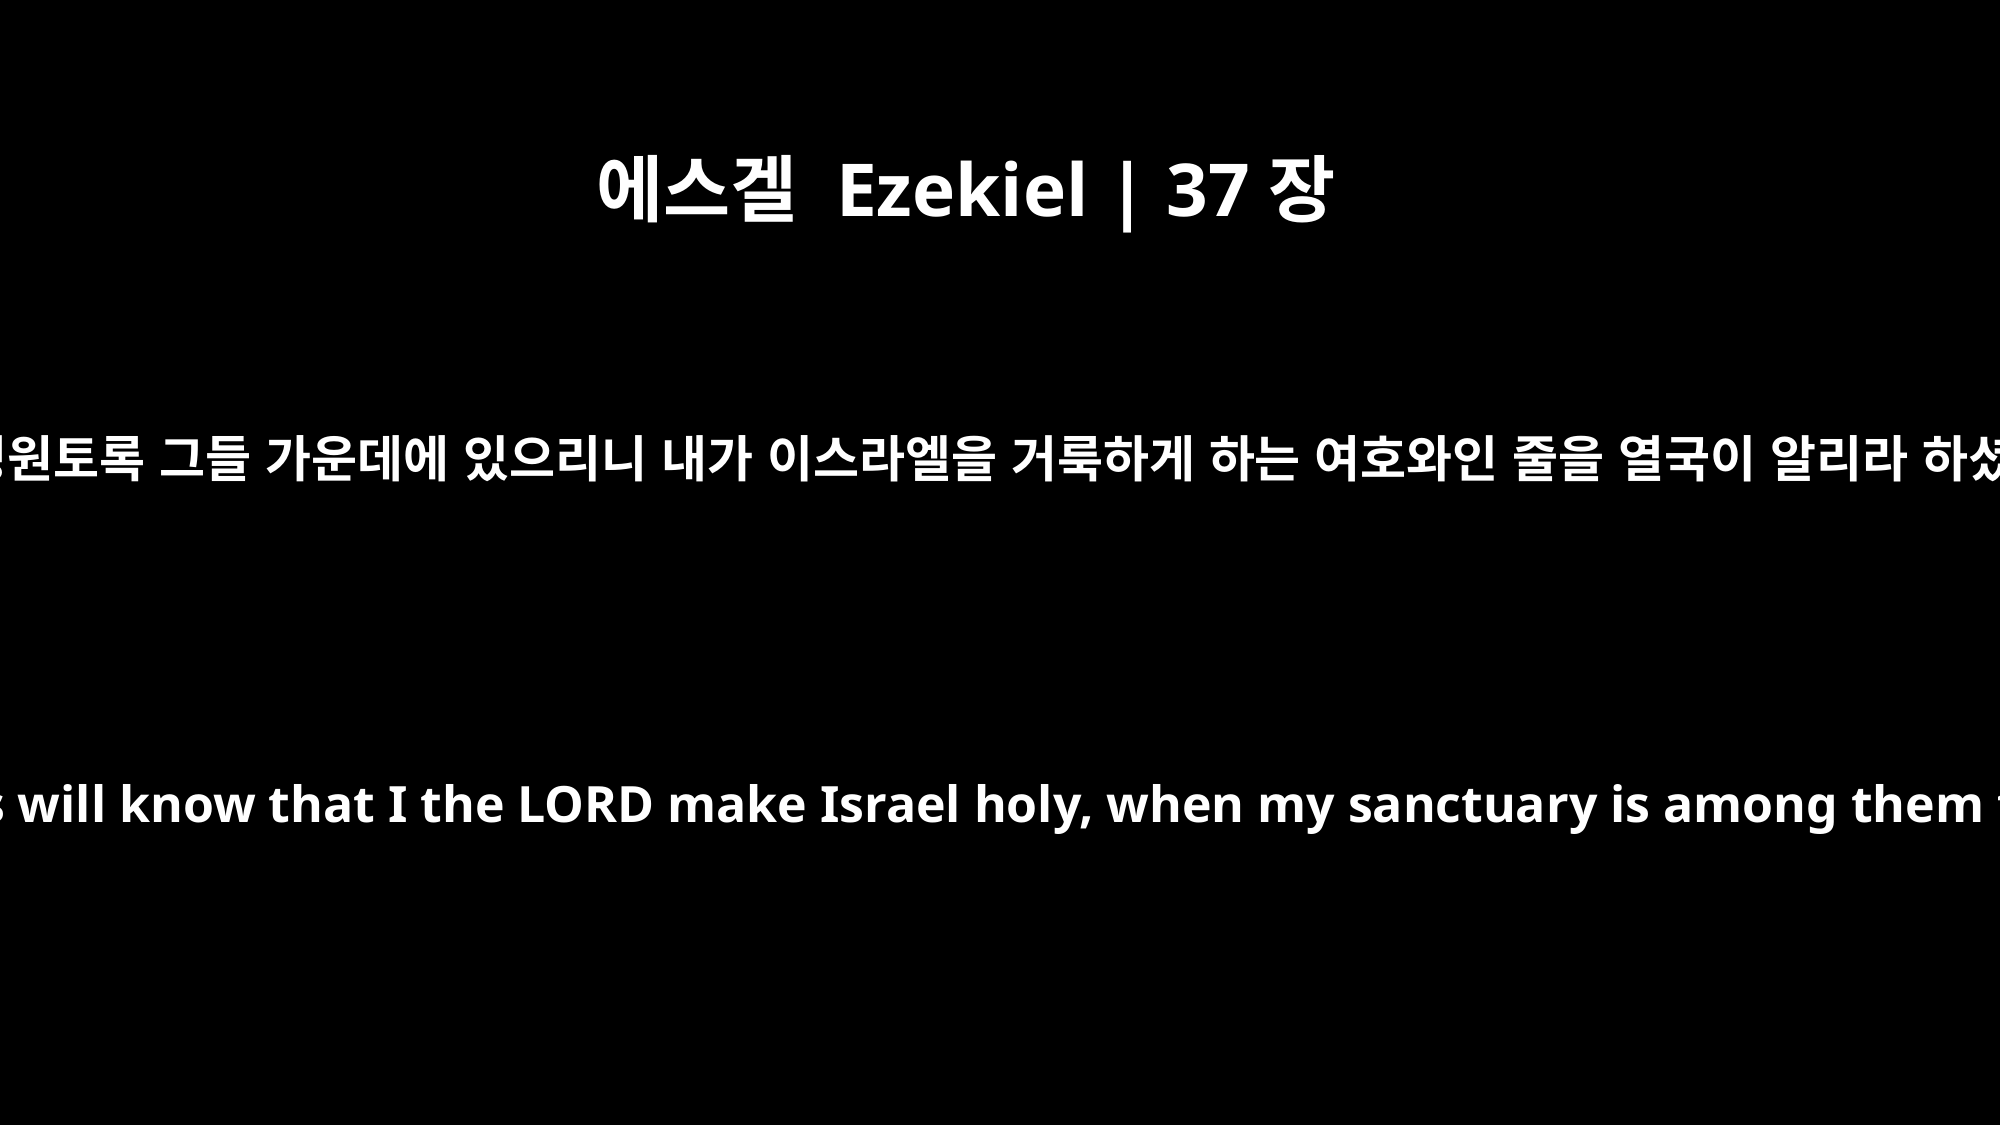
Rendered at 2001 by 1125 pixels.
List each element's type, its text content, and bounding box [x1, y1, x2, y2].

text_box 28 내 성소가 영원토록 그들 가운데에 있으리니 내가 이스라엘을 거룩하게 하는 여호와인 줄을 열국이 알리라 하셨다 하라 [0, 359, 2000, 495]
text_box Then the nations will know that I the LORD make Israel holy, when my sanctuary is among them forever.'" [0, 764, 2000, 840]
text_box 에스겔 Ezekiel | 37장 [581, 136, 1351, 239]
